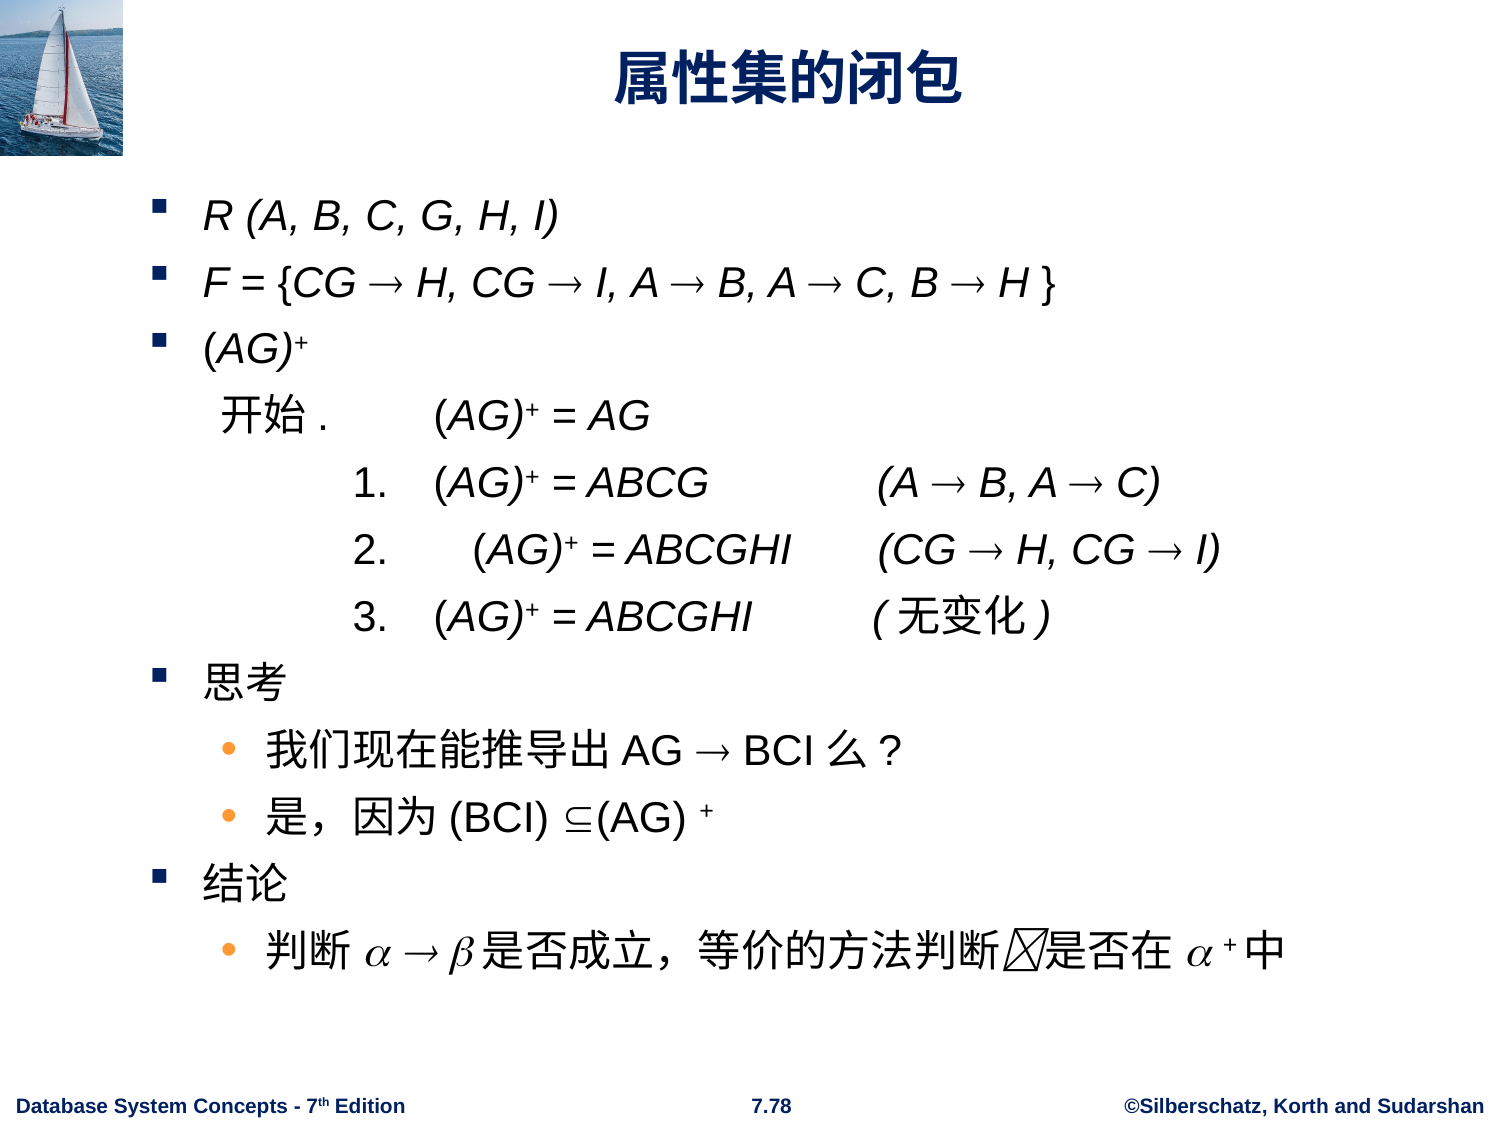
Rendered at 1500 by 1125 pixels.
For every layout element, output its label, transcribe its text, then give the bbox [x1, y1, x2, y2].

title 属性集的闭包 [125, 18, 1452, 120]
list R (A, B, C, G, H, I) F = {CG  H, CG  I, A  B, A  C, B  H } (AG)+ 开始. (AG)+ = AG 1. (AG)+ = ABCG (A  B, A  C) 2. (AG)+ = ABCGHI (CG  H, CG  I) 3. (AG)+ = ABCGHI (无变化) 思考 我们现在能推导出AG  BCI么? 是，因为(BCI) (AG) + 结论 判断a  是否成立，等价的方法判断是否在a +中 [133, 179, 1391, 984]
picture [0, 0, 123, 156]
